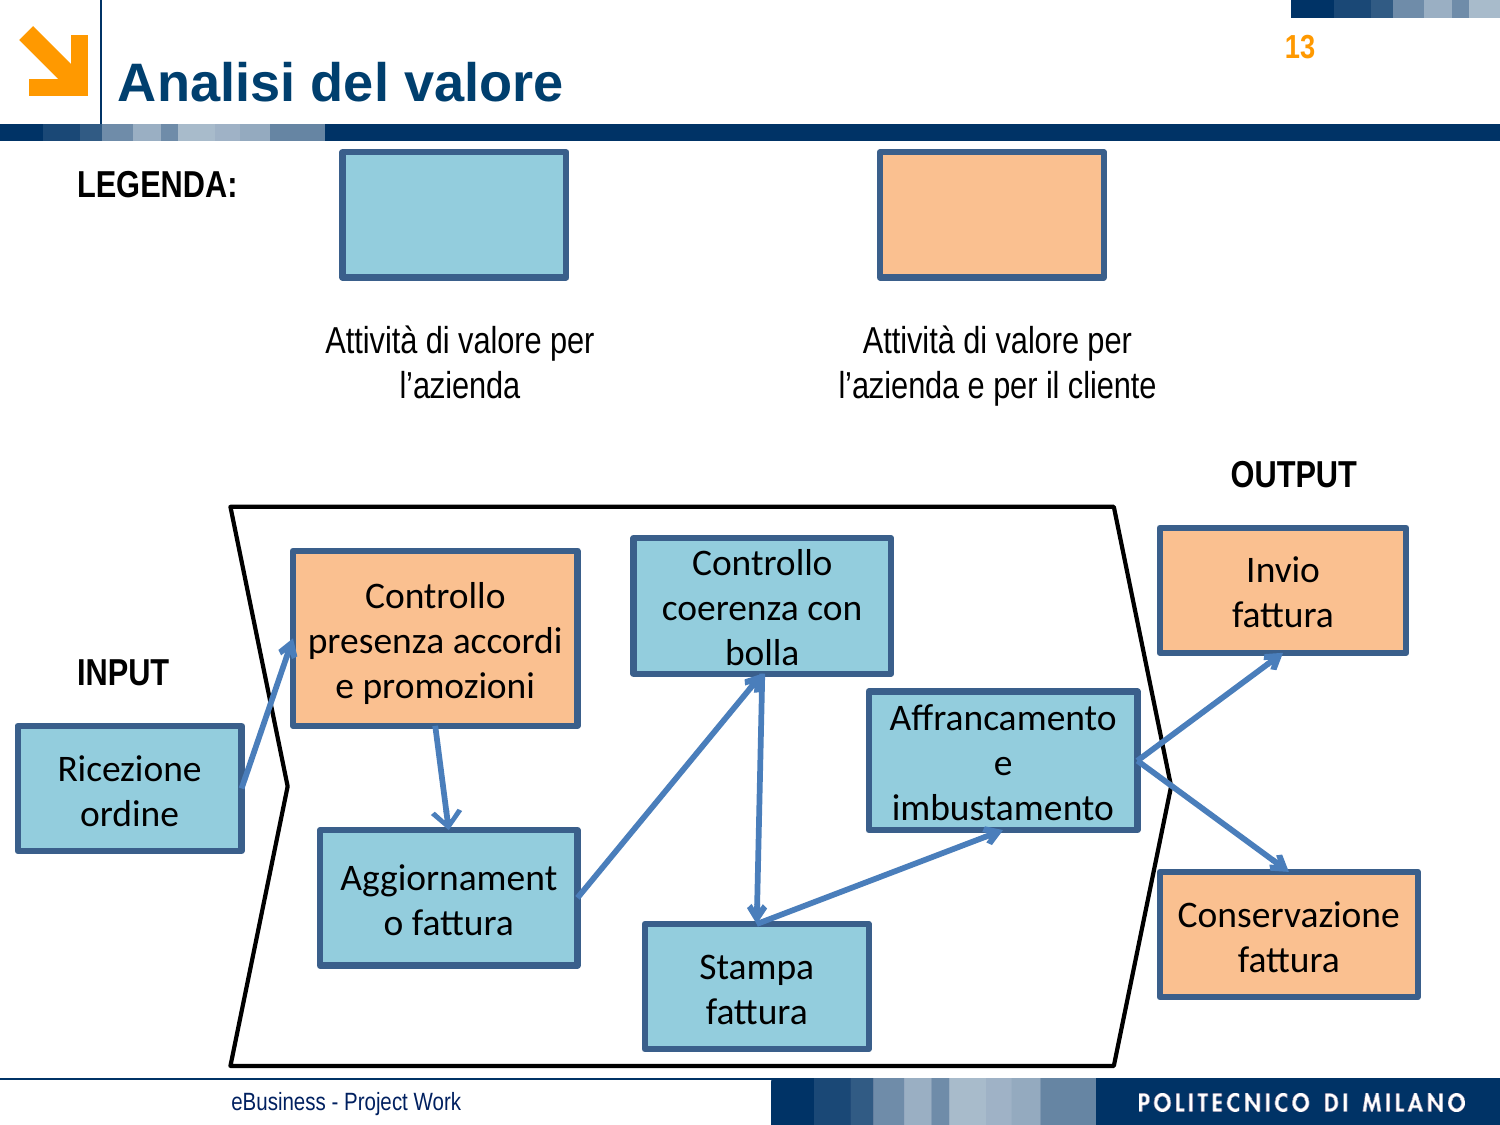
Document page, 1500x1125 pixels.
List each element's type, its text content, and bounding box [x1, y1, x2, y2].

title Analisi del valore [117, 46, 1094, 150]
slide_number 13 [1266, 24, 1493, 66]
picture [0, 1074, 1500, 1125]
picture [0, 0, 1500, 141]
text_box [17, 152, 1419, 1067]
